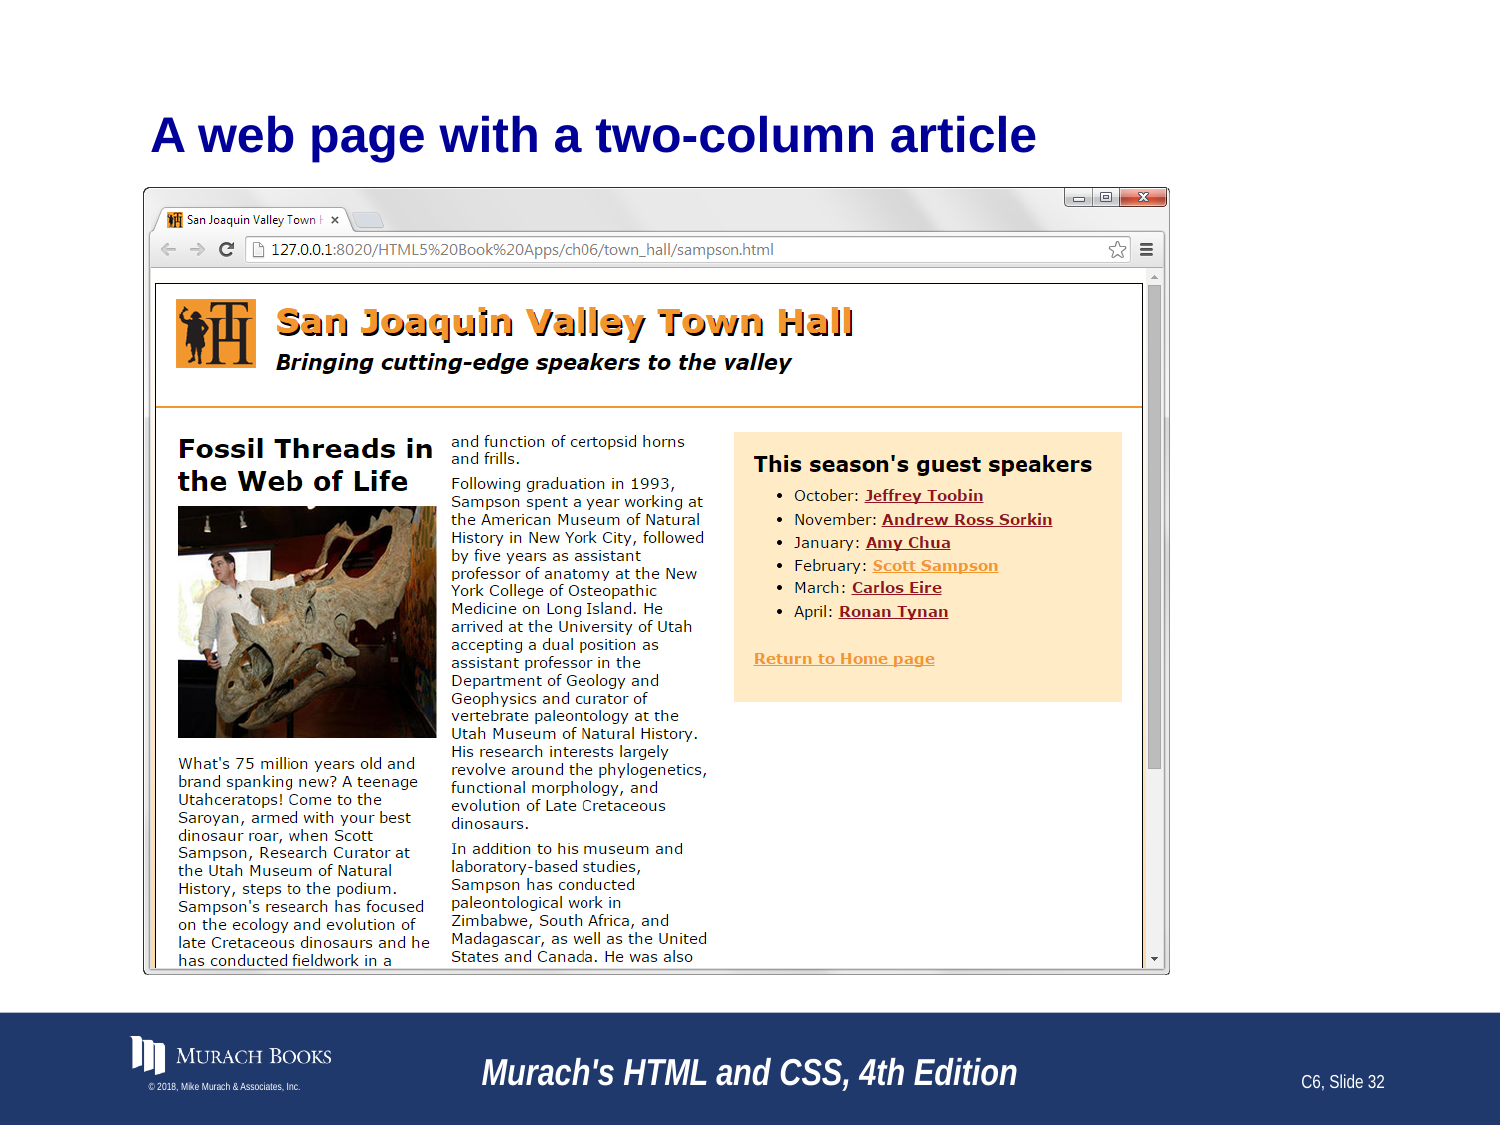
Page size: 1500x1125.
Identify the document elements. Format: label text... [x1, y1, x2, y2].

footer © 2018, Mike Murach & Associates, Inc. [0, 1025, 450, 1100]
slide_number C6, Slide 32 [1087, 1025, 1400, 1100]
title A web page with a two-column article [150, 102, 1350, 164]
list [143, 187, 1170, 976]
slide_number Murach's HTML and CSS, 4th Edition [450, 1025, 1050, 1100]
